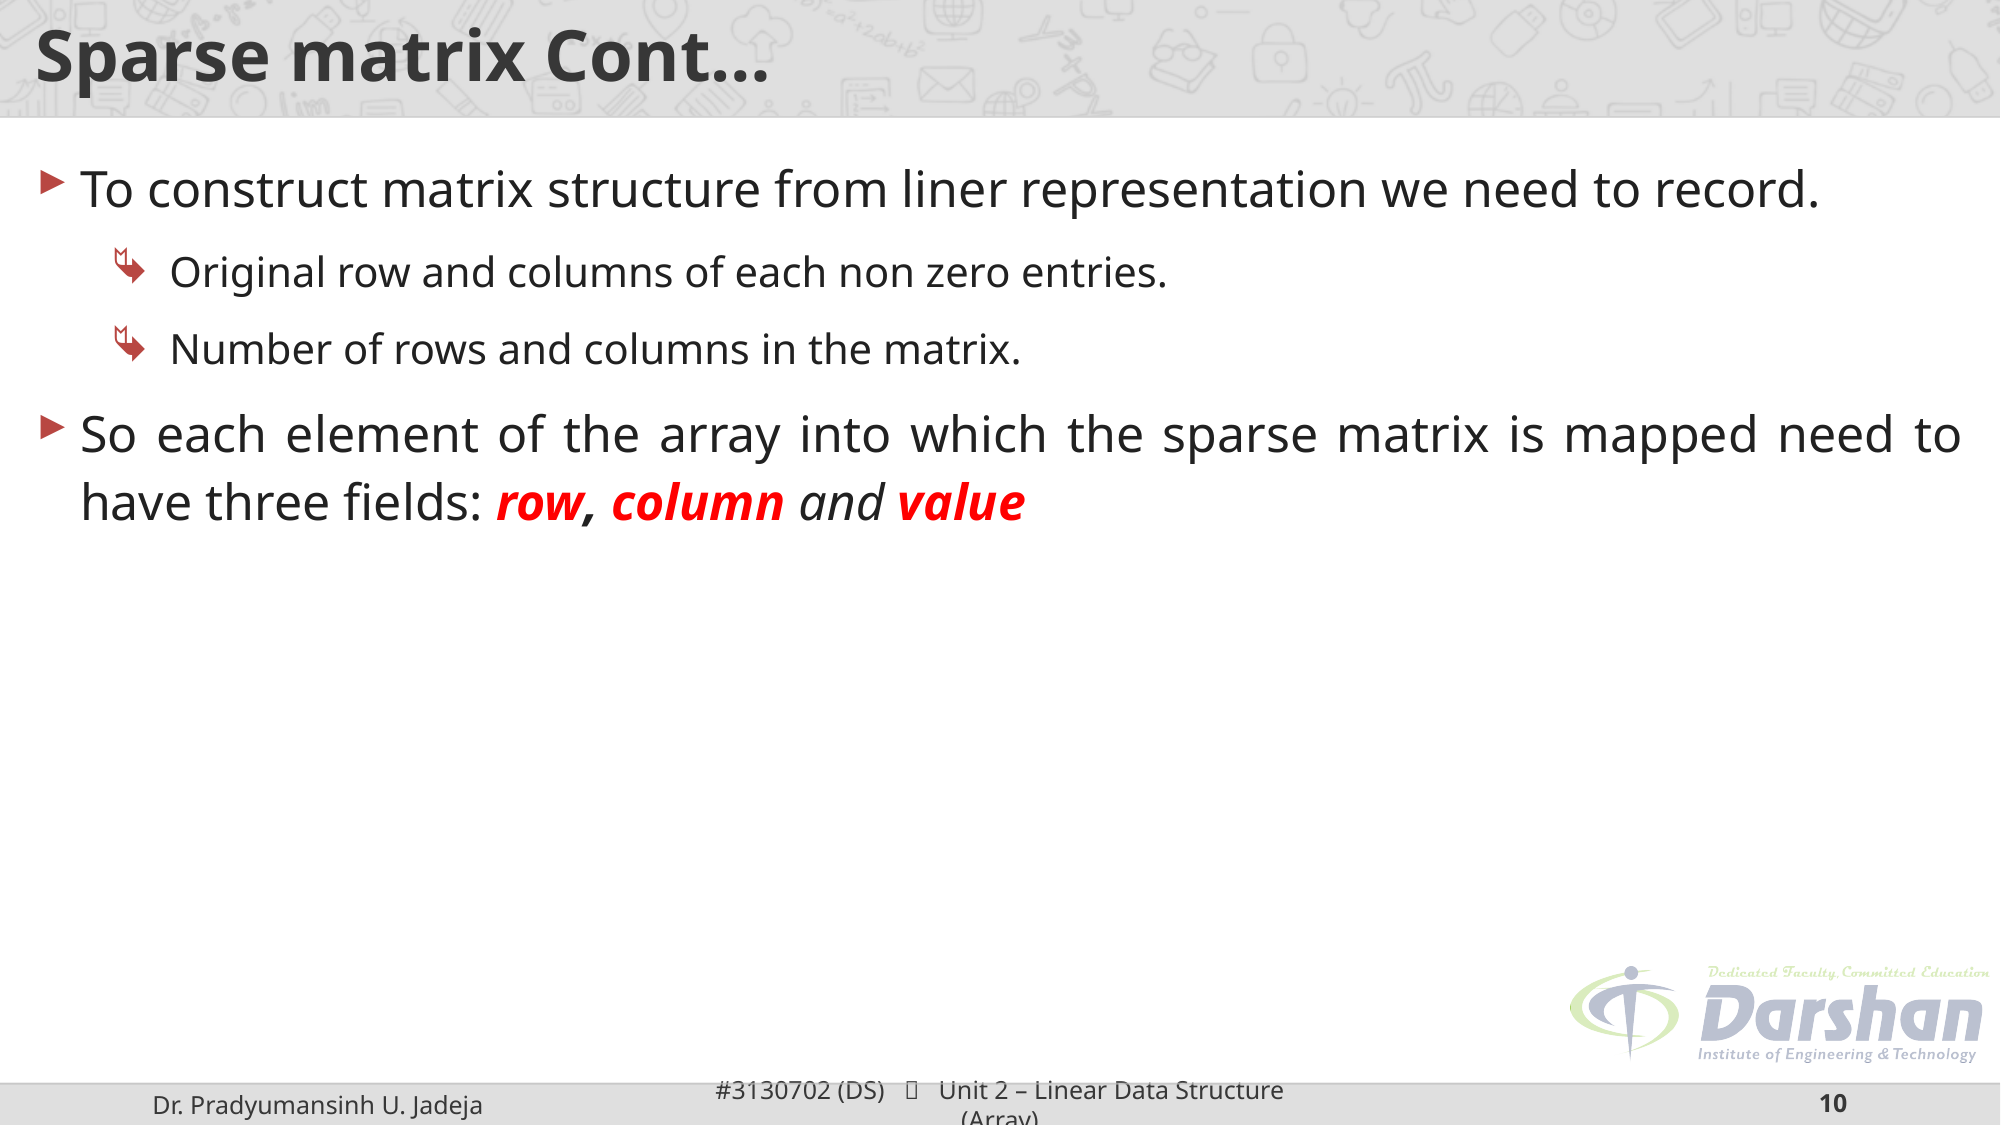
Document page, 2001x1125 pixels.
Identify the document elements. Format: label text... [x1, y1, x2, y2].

title Sparse matrix Cont… [0, 0, 2000, 117]
list To construct matrix structure from liner representation we need to record. Original row and columns of each non zero entries. Number of rows and columns in the matrix. So each element of the array into which the sparse matrix is mapped need to have three fields: row, column and value [21, 141, 1979, 1059]
